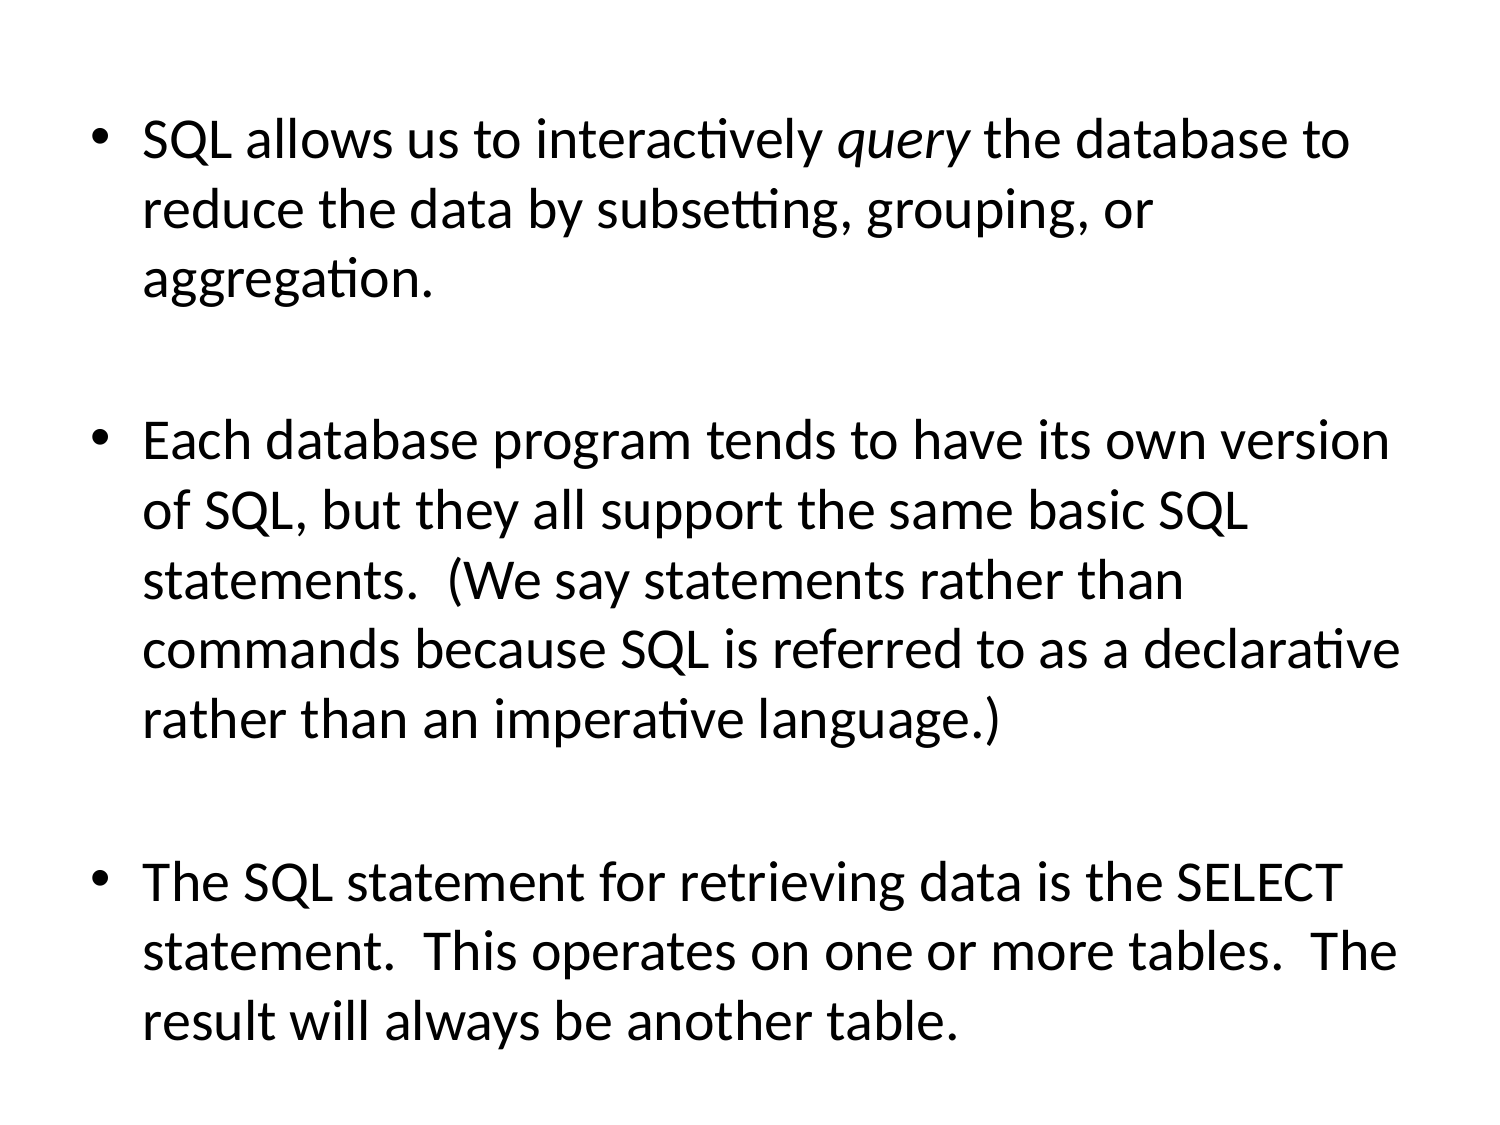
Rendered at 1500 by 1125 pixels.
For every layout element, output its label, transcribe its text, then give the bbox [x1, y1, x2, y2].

list SQL allows us to interactively query the database to reduce the data by subsetting, grouping, or aggregation. Each database program tends to have its own version of SQL, but they all support the same basic SQL statements. (We say statements rather than commands because SQL is referred to as a declarative rather than an imperative language.) The SQL statement for retrieving data is the SELECT statement. This operates on one or more tables. The result will always be another table. [75, 92, 1425, 1073]
